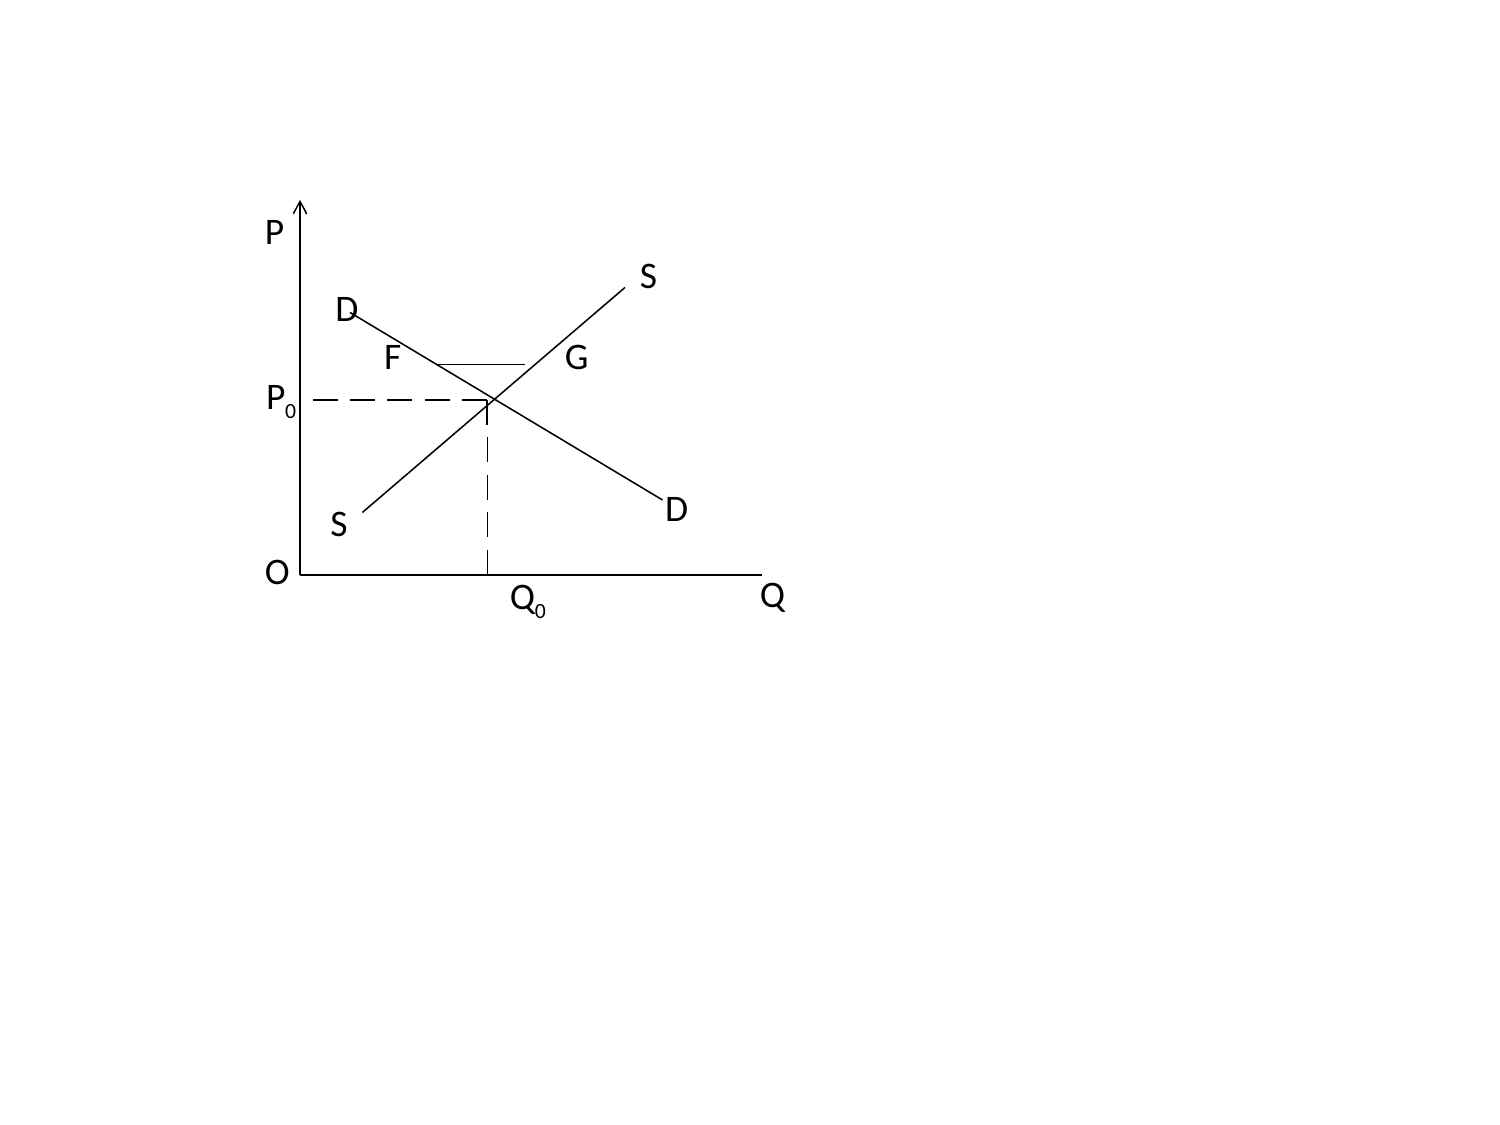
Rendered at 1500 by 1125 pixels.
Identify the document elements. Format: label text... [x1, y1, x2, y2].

text_box Q0 [495, 564, 562, 574]
text_box O [250, 539, 305, 600]
text_box S [625, 243, 673, 304]
text_box D [320, 276, 374, 337]
text_box D [650, 476, 704, 537]
text_box P0 [251, 364, 295, 431]
text_box S [315, 491, 363, 552]
text_box Q0 [495, 584, 562, 631]
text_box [629, 312, 663, 501]
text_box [349, 312, 357, 501]
text_box P [250, 199, 299, 260]
text_box Q [745, 562, 801, 623]
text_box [362, 287, 626, 513]
text_box P0 [304, 364, 312, 431]
